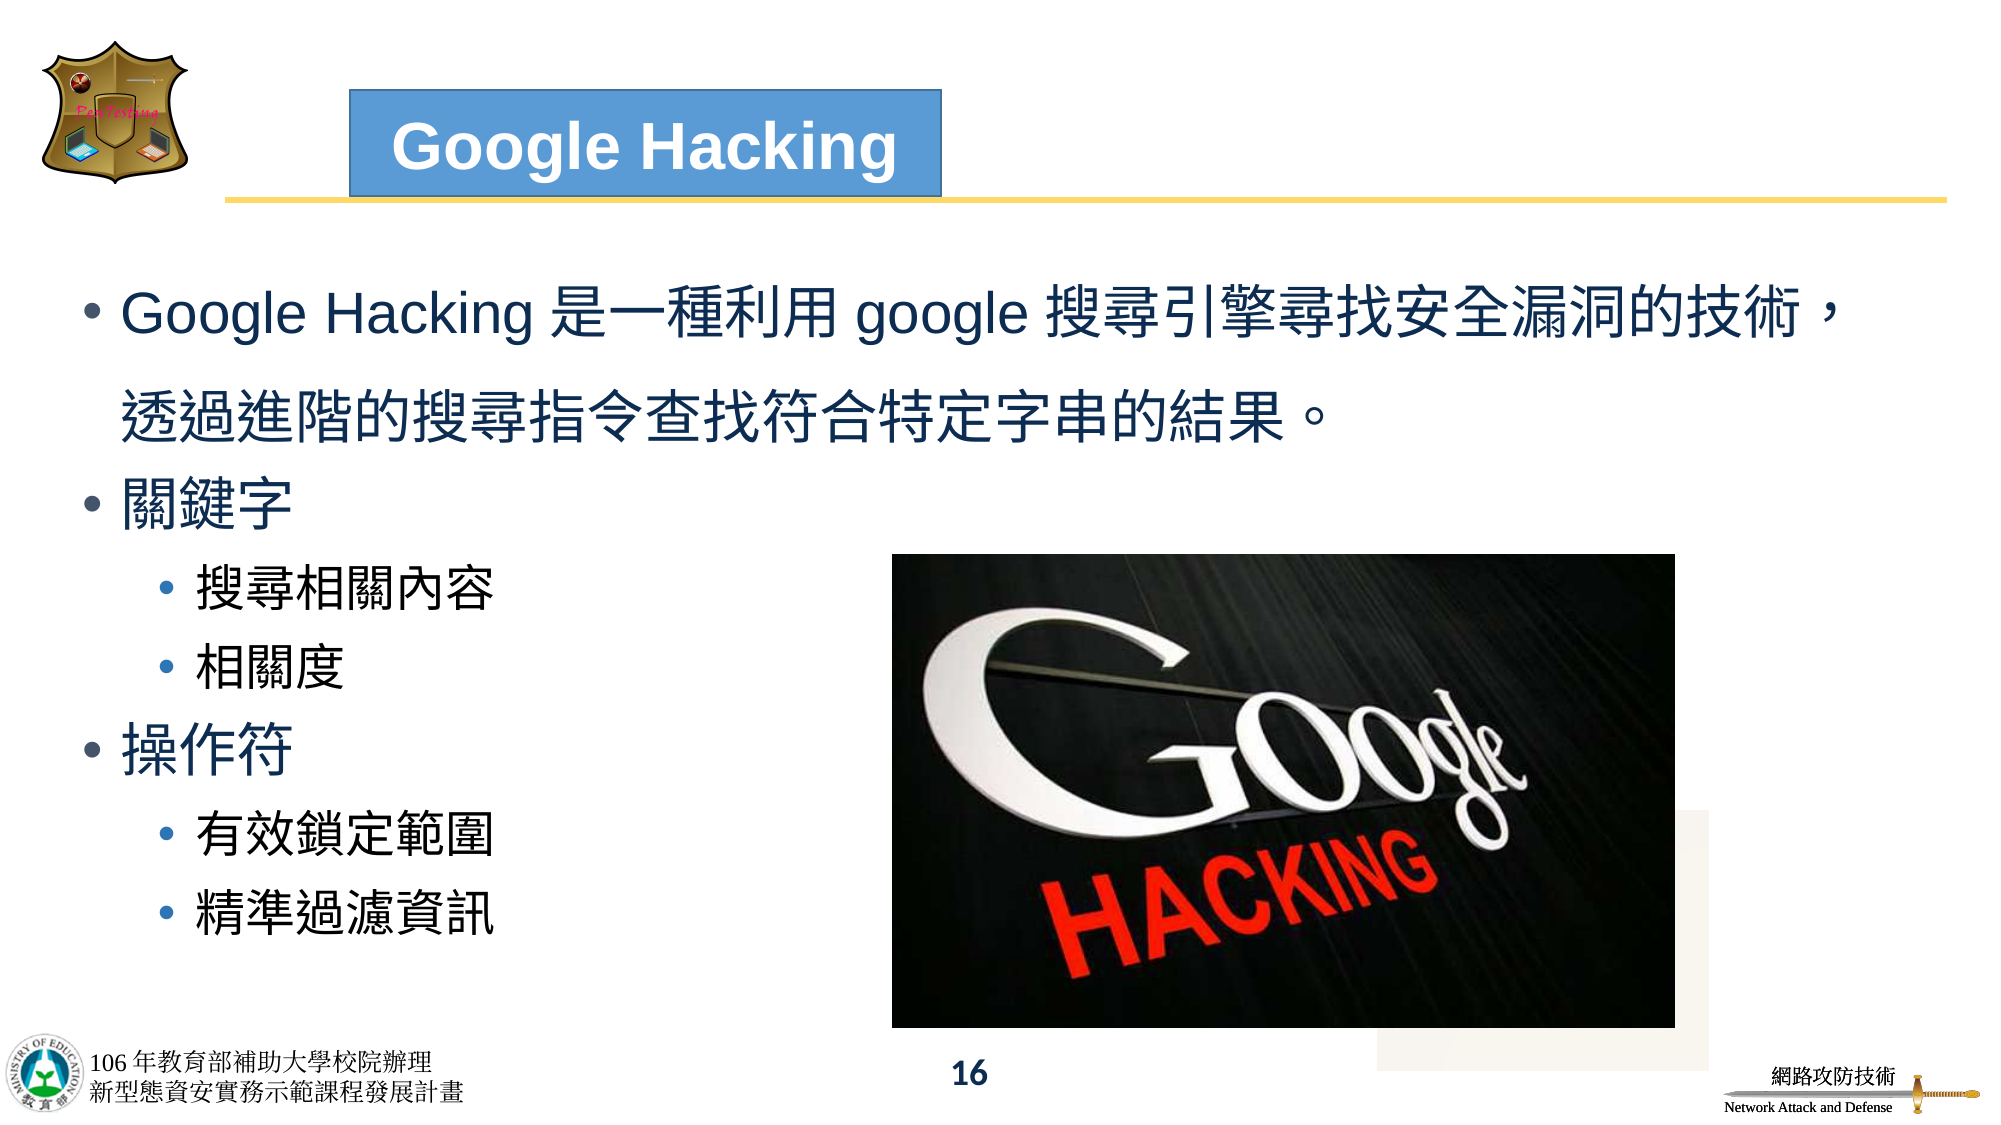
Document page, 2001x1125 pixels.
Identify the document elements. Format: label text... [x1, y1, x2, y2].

text_box Google Hacking [350, 89, 941, 197]
picture [0, 1029, 85, 1114]
picture [42, 41, 188, 184]
picture [891, 554, 1709, 1071]
picture [1724, 1065, 1980, 1124]
list Google Hacking是一種利用google搜尋引擎尋找安全漏洞的技術，透過進階的搜尋指令查找符合特定字串的結果。 關鍵字 搜尋相關內容 相關度 操作符 有效鎖定範圍 精準過濾資訊 [67, 232, 1928, 1028]
